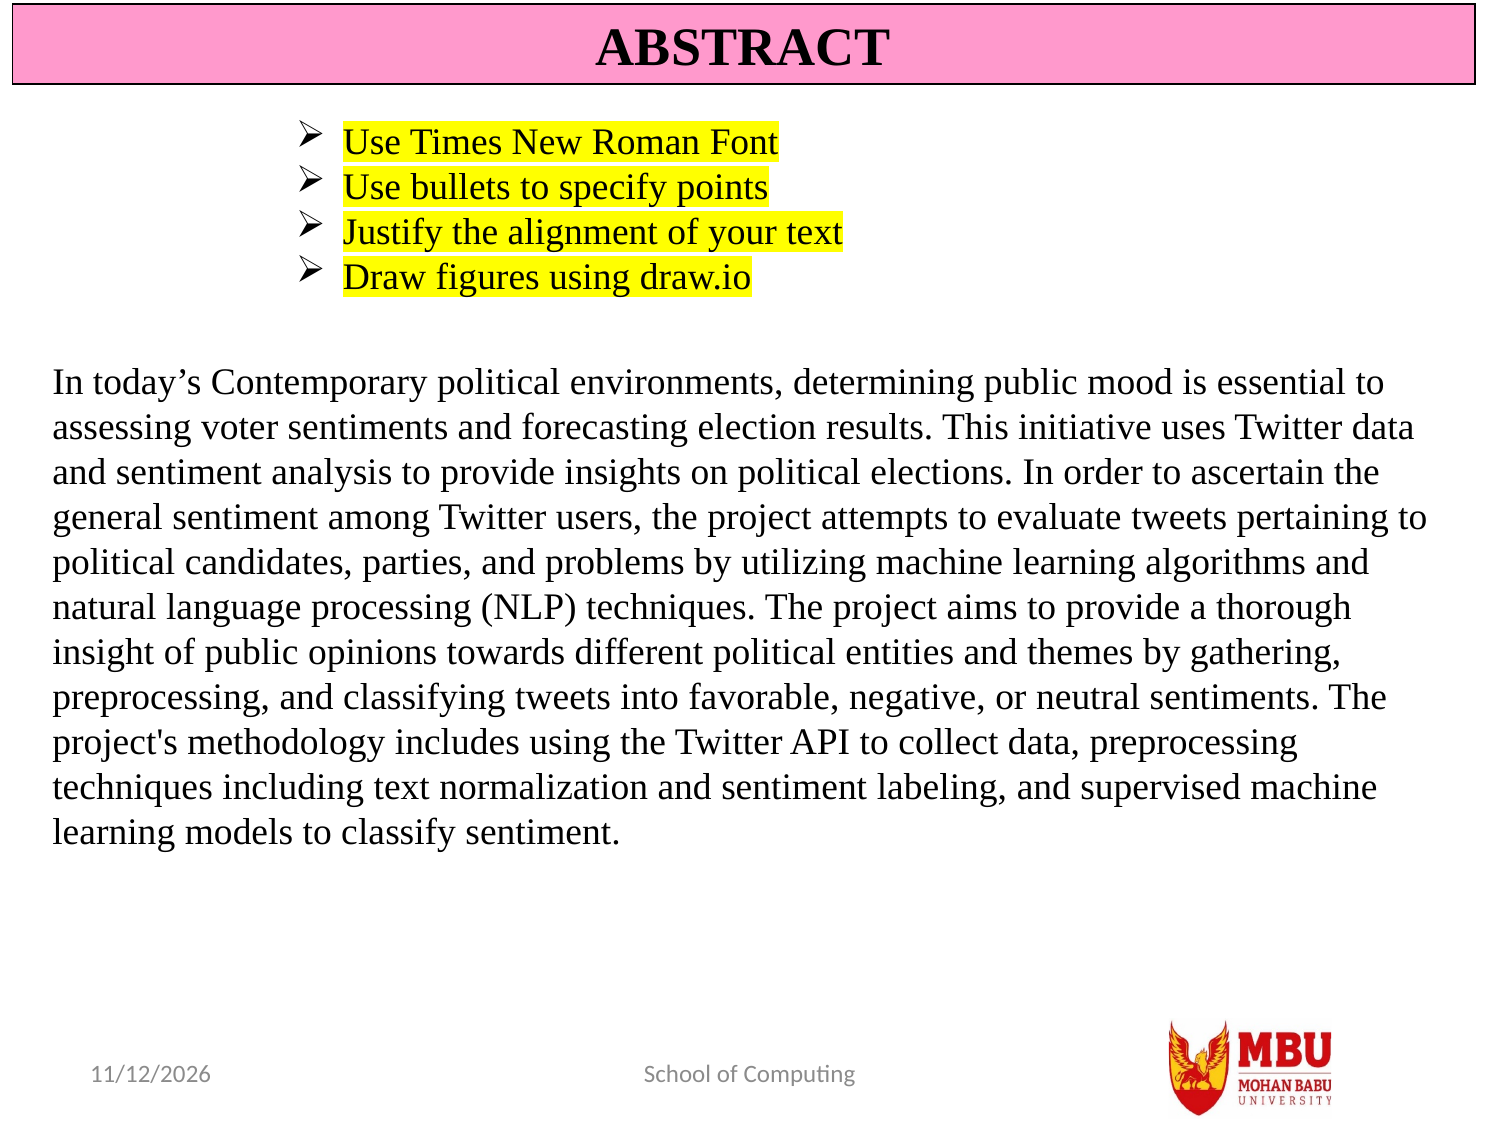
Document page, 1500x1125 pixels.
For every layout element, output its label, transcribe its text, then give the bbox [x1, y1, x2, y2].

picture [1168, 1018, 1332, 1119]
text_box In today’s Contemporary political environments, determining public mood is essential to assessing voter sentiments and forecasting election results. This initiative uses Twitter data and sentiment analysis to provide insights on political elections. In order to ascertain the general sentiment among Twitter users, the project attempts to evaluate tweets pertaining to political candidates, parties, and problems by utilizing machine learning algorithms and natural language processing (NLP) techniques. The project aims to provide a thorough insight of public opinions towards different political entities and themes by gathering, preprocessing, and classifying tweets into favorable, negative, or neutral sentiments. The project's methodology includes using the Twitter API to collect data, preprocessing techniques including text normalization and sentiment labeling, and supervised machine learning models to classify sentiment. [37, 349, 1475, 860]
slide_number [75, 1042, 425, 1103]
footer School of Computing [512, 1042, 988, 1103]
text_box Use Times New Roman Font Use bullets to specify points Justify the alignment of your text Draw figures using draw.io [56, 109, 1444, 304]
text_box ABSTRACT [12, 4, 1475, 84]
